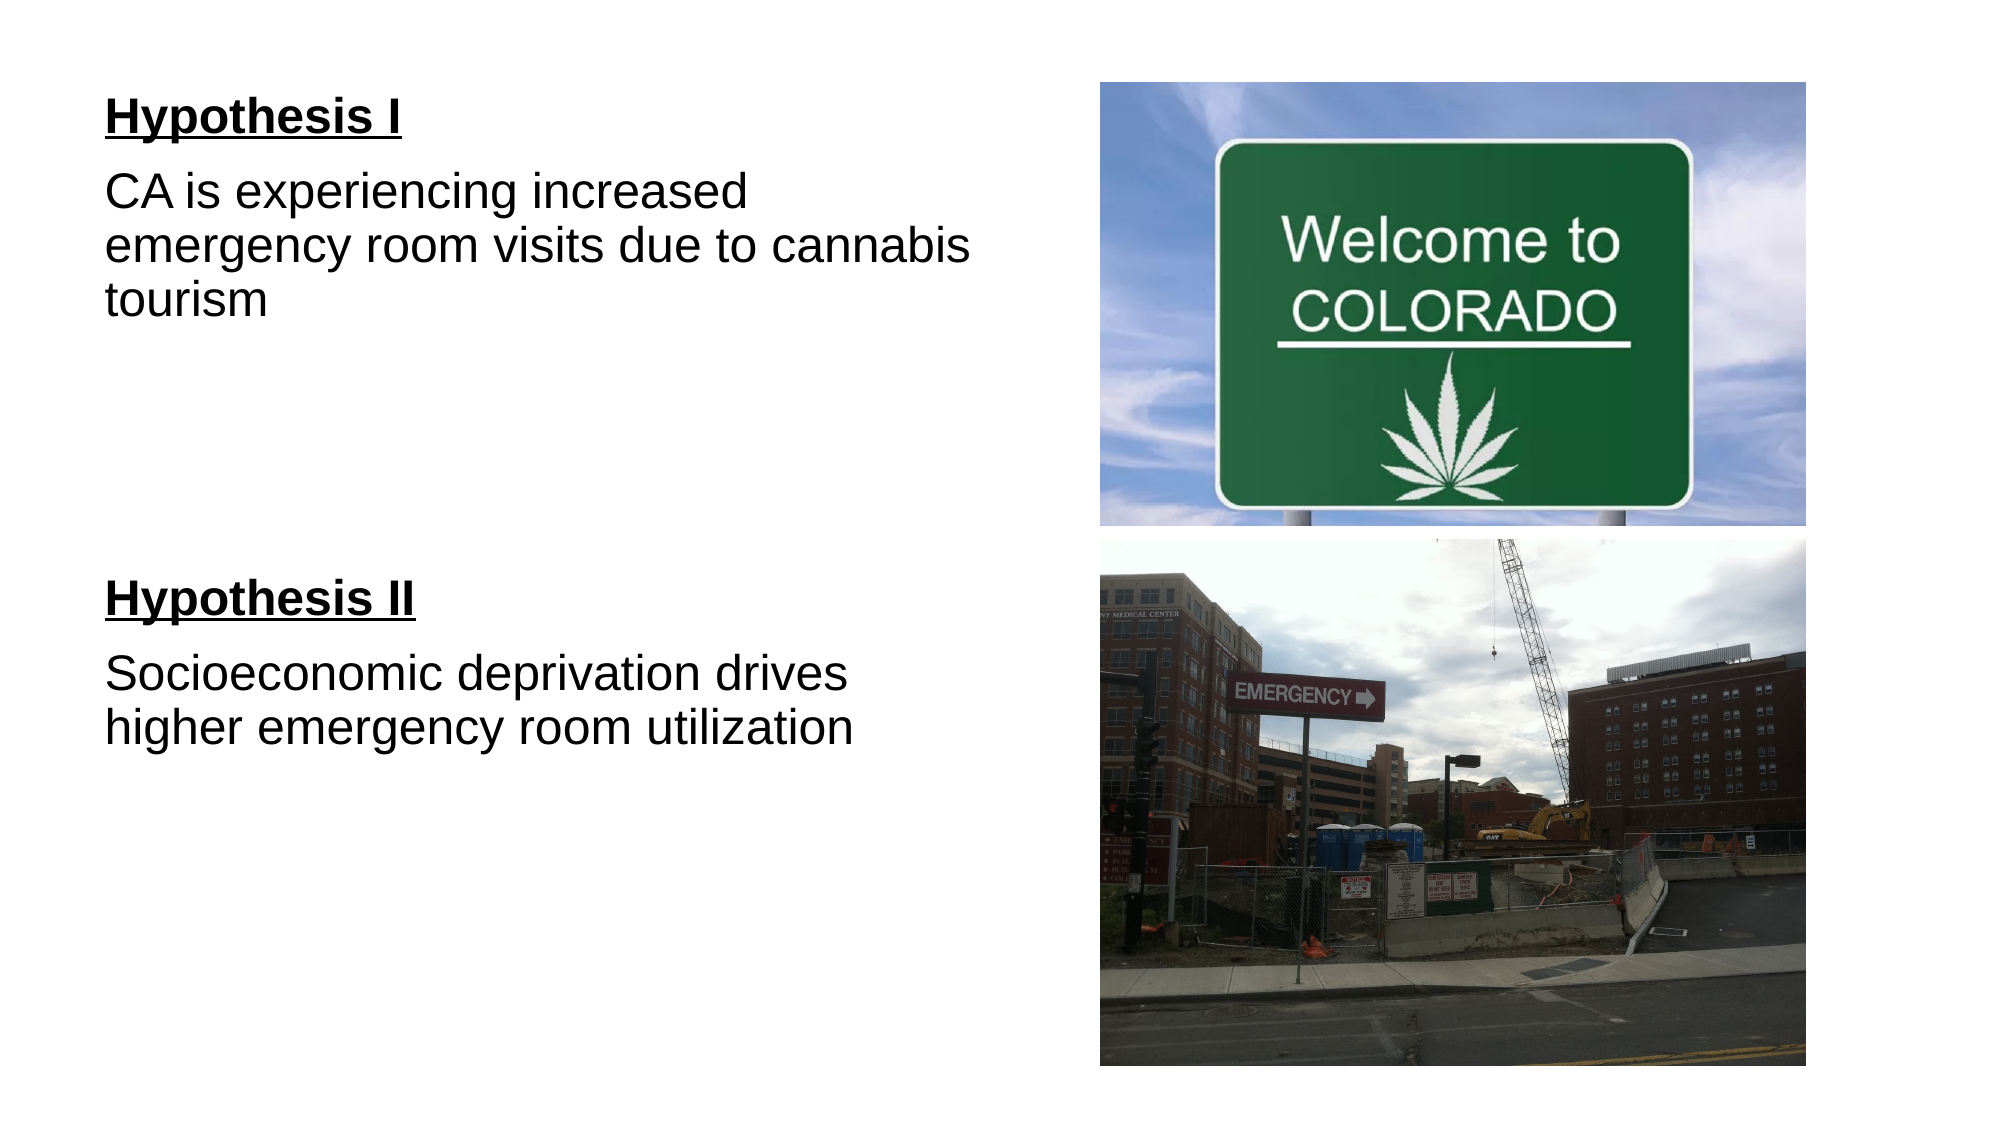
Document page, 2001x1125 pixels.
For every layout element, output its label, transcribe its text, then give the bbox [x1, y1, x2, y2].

picture [1100, 539, 1806, 1066]
picture [1100, 82, 1806, 526]
list Hypothesis I CA is experiencing increased emergency room visits due to cannabis tourism Hypothesis II Socioeconomic deprivation drives higher emergency room utilization [89, 82, 1000, 869]
